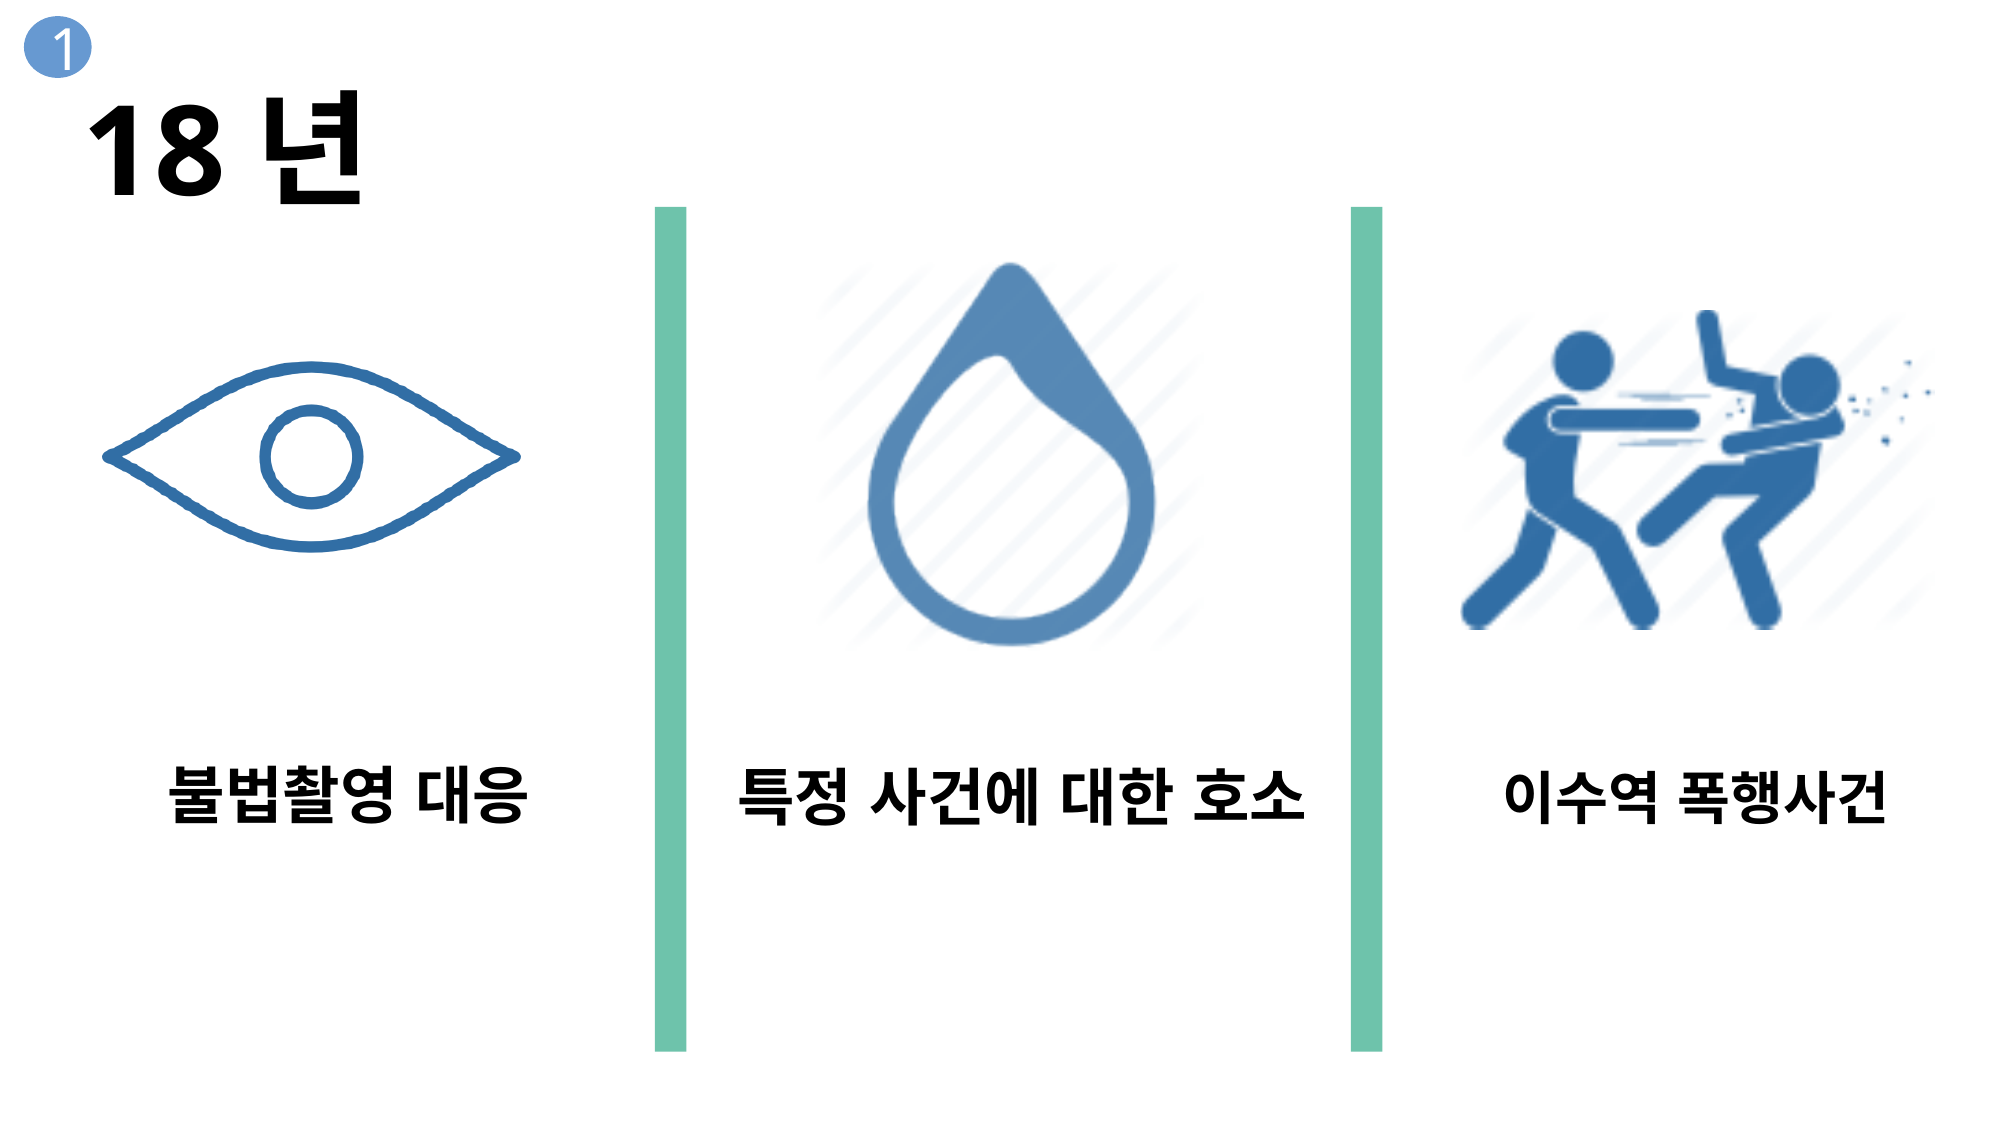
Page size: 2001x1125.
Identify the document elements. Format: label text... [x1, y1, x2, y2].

subtitle [654, 206, 687, 730]
picture [84, 229, 537, 683]
text_box 특정 사건에 대한 호소 [584, 733, 1461, 842]
text_box 불법촬영 대응 [0, 730, 788, 840]
text_box [1350, 842, 1383, 1052]
title 18년 [46, 22, 407, 230]
subtitle [654, 842, 687, 1052]
text_box 1 [23, 16, 92, 78]
text_box [249, 0, 1750, 207]
picture [1460, 310, 1935, 630]
text_box [1350, 206, 1383, 733]
picture [814, 260, 1204, 651]
text_box 이수역 폭행사건 [1318, 762, 2000, 840]
